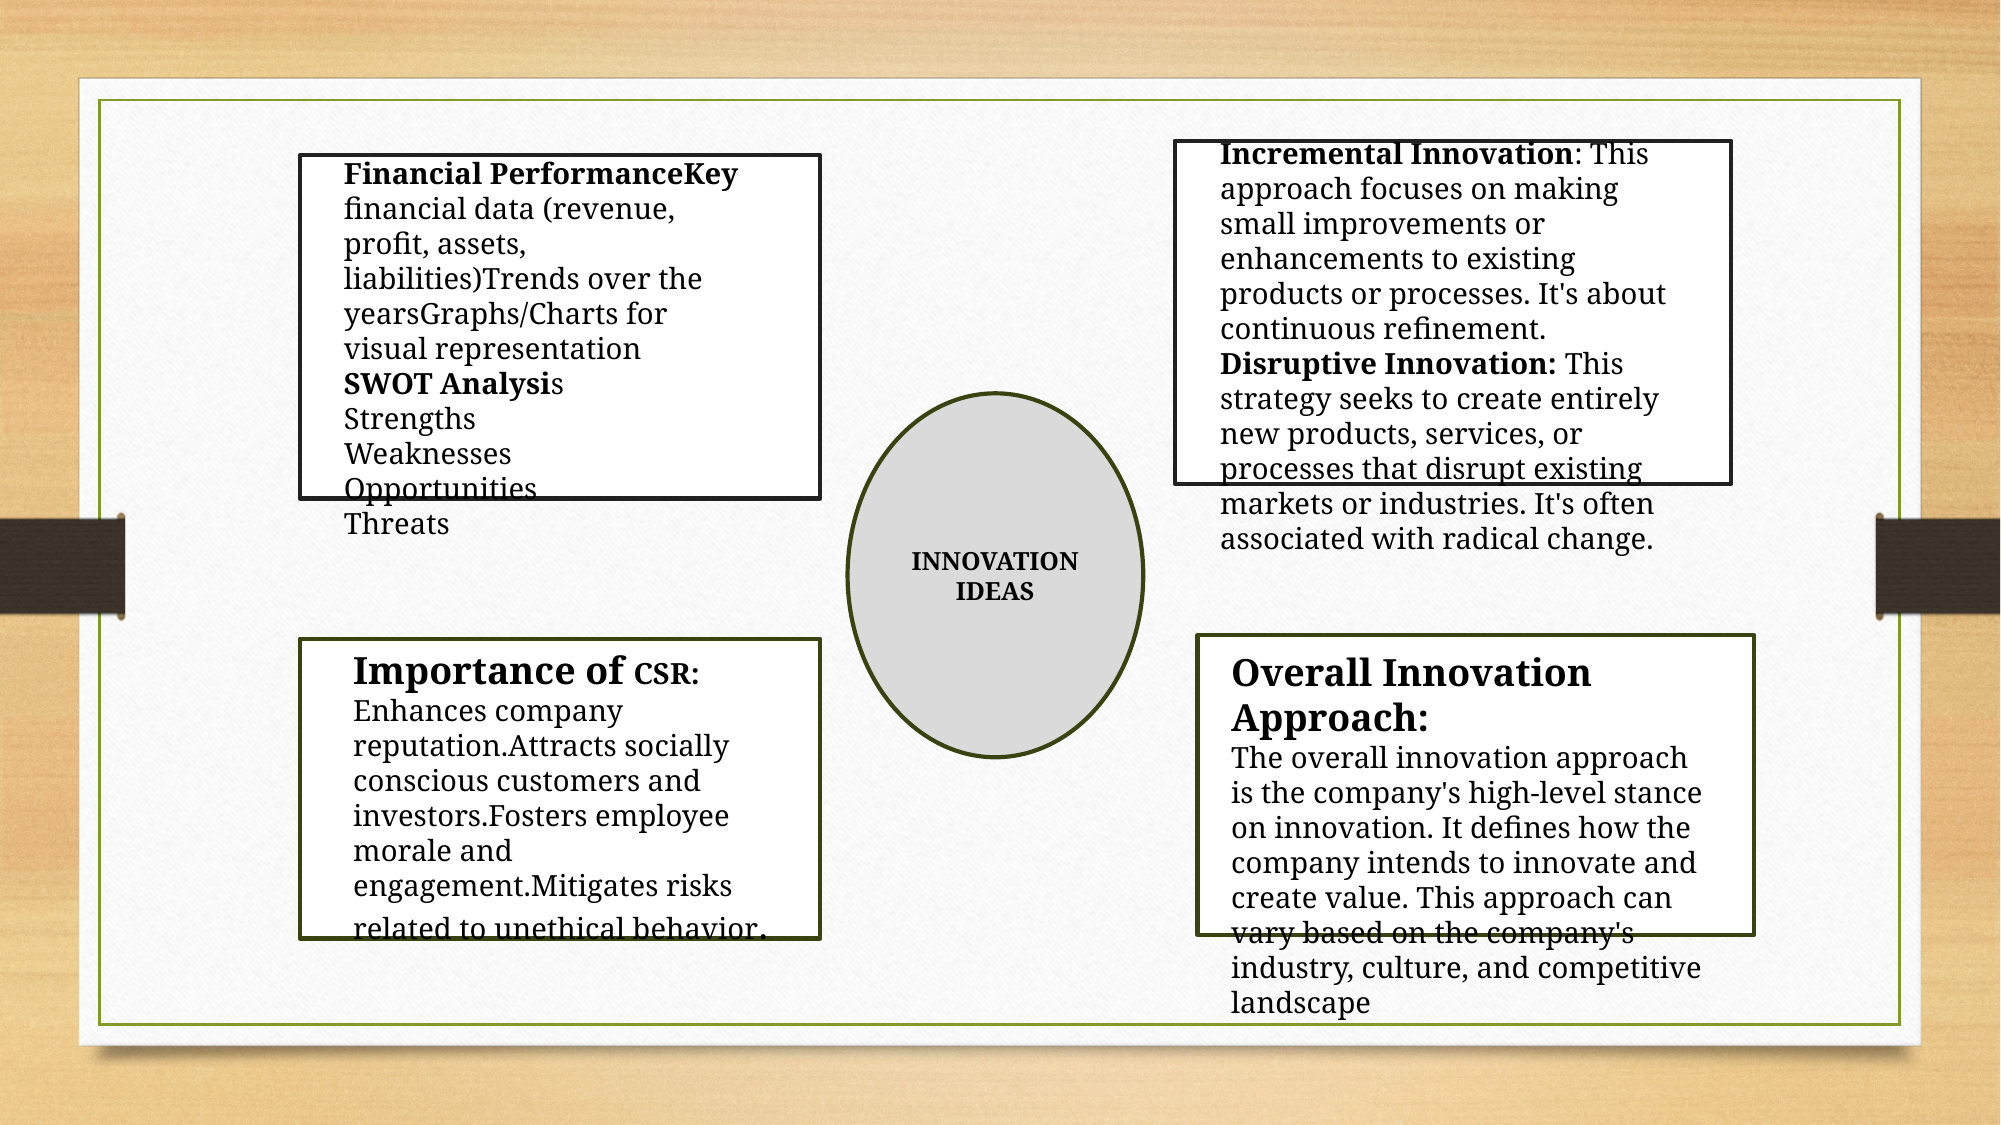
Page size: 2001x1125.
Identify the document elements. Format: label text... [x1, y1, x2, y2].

text_box [298, 153, 329, 501]
text_box [1195, 633, 1756, 937]
text_box [1173, 139, 1205, 486]
text_box Importance of CSR: Enhances company reputation.Attracts socially conscious customers and investors.Fosters employee morale and engagement.Mitigates risks related to unethical behavior. [338, 640, 798, 955]
text_box [298, 637, 822, 941]
text_box [770, 153, 822, 501]
text_box Financial PerformanceKey financial data (revenue, profit, assets, liabilities)Trends over the yearsGraphs/Charts for visual representation SWOT Analysis Strengths Weaknesses Opportunities Threats [329, 148, 770, 593]
text_box [1714, 139, 1733, 486]
text_box Incremental Innovation: This approach focuses on making small improvements or enhancements to existing products or processes. It's about continuous refinement. Disruptive Innovation: This strategy seeks to create entirely new products, services, or processes that disrupt existing markets or industries. It's often associated with radical change. [1205, 127, 1714, 563]
text_box INNOVATION IDEAS [845, 391, 1146, 760]
picture [0, 0, 2001, 1125]
text_box Overall Innovation Approach: The overall innovation approach is the company's high-level stance on innovation. It defines how the company intends to innovate and create value. This approach can vary based on the company's industry, culture, and competitive landscape [1216, 641, 1720, 1027]
